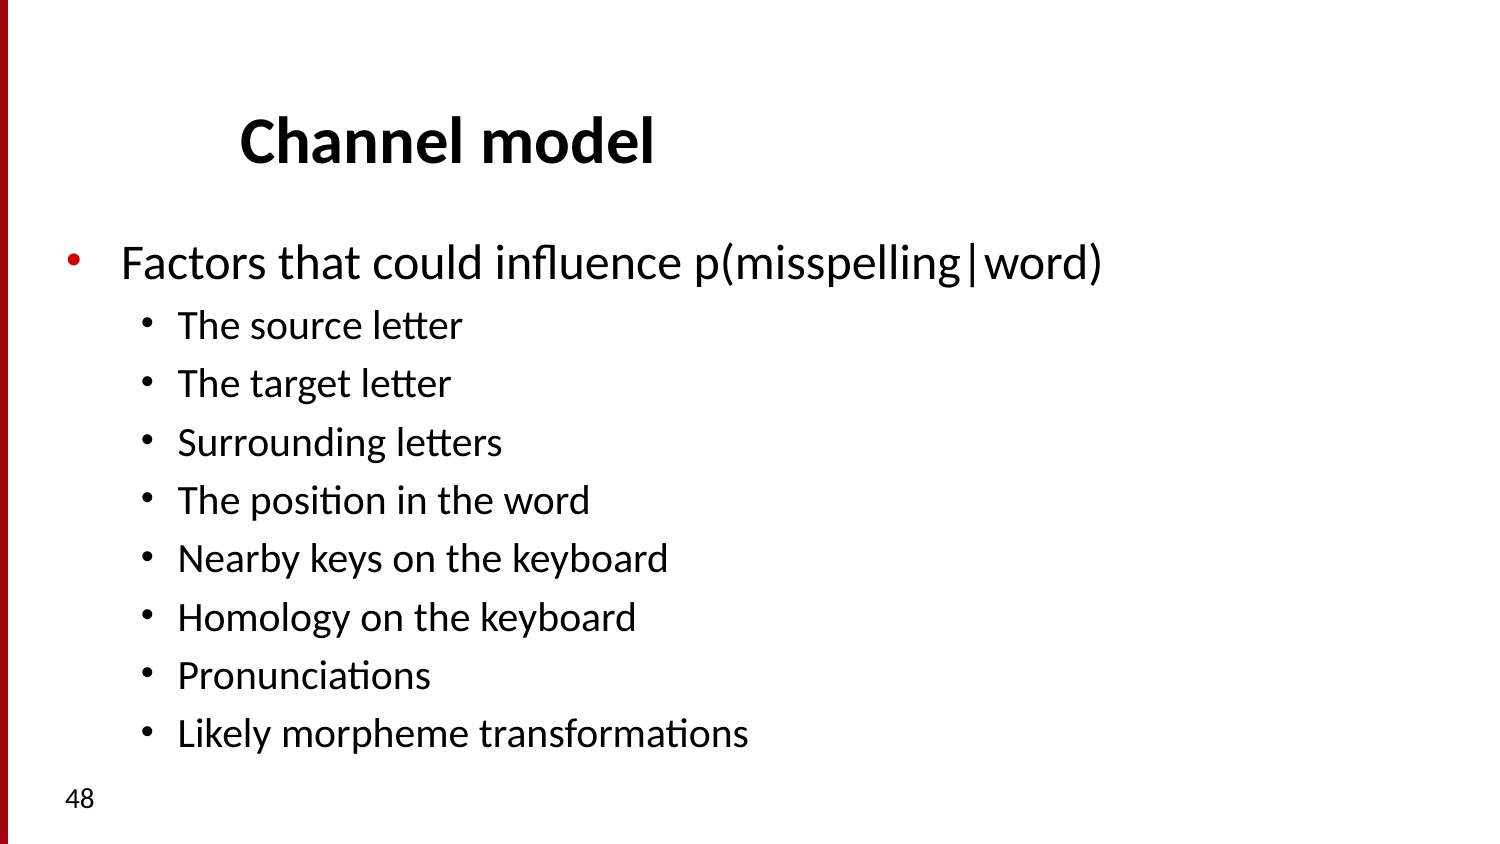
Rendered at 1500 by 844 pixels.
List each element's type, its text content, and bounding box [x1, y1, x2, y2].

list Factors that could influence p(misspelling|word) The source letter The target letter Surrounding letters The position in the word Nearby keys on the keyboard Homology on the keyboard Pronunciations Likely morpheme transformations [50, 221, 1450, 769]
slide_number 48 [49, 771, 376, 829]
title Channel model [225, 62, 1450, 185]
